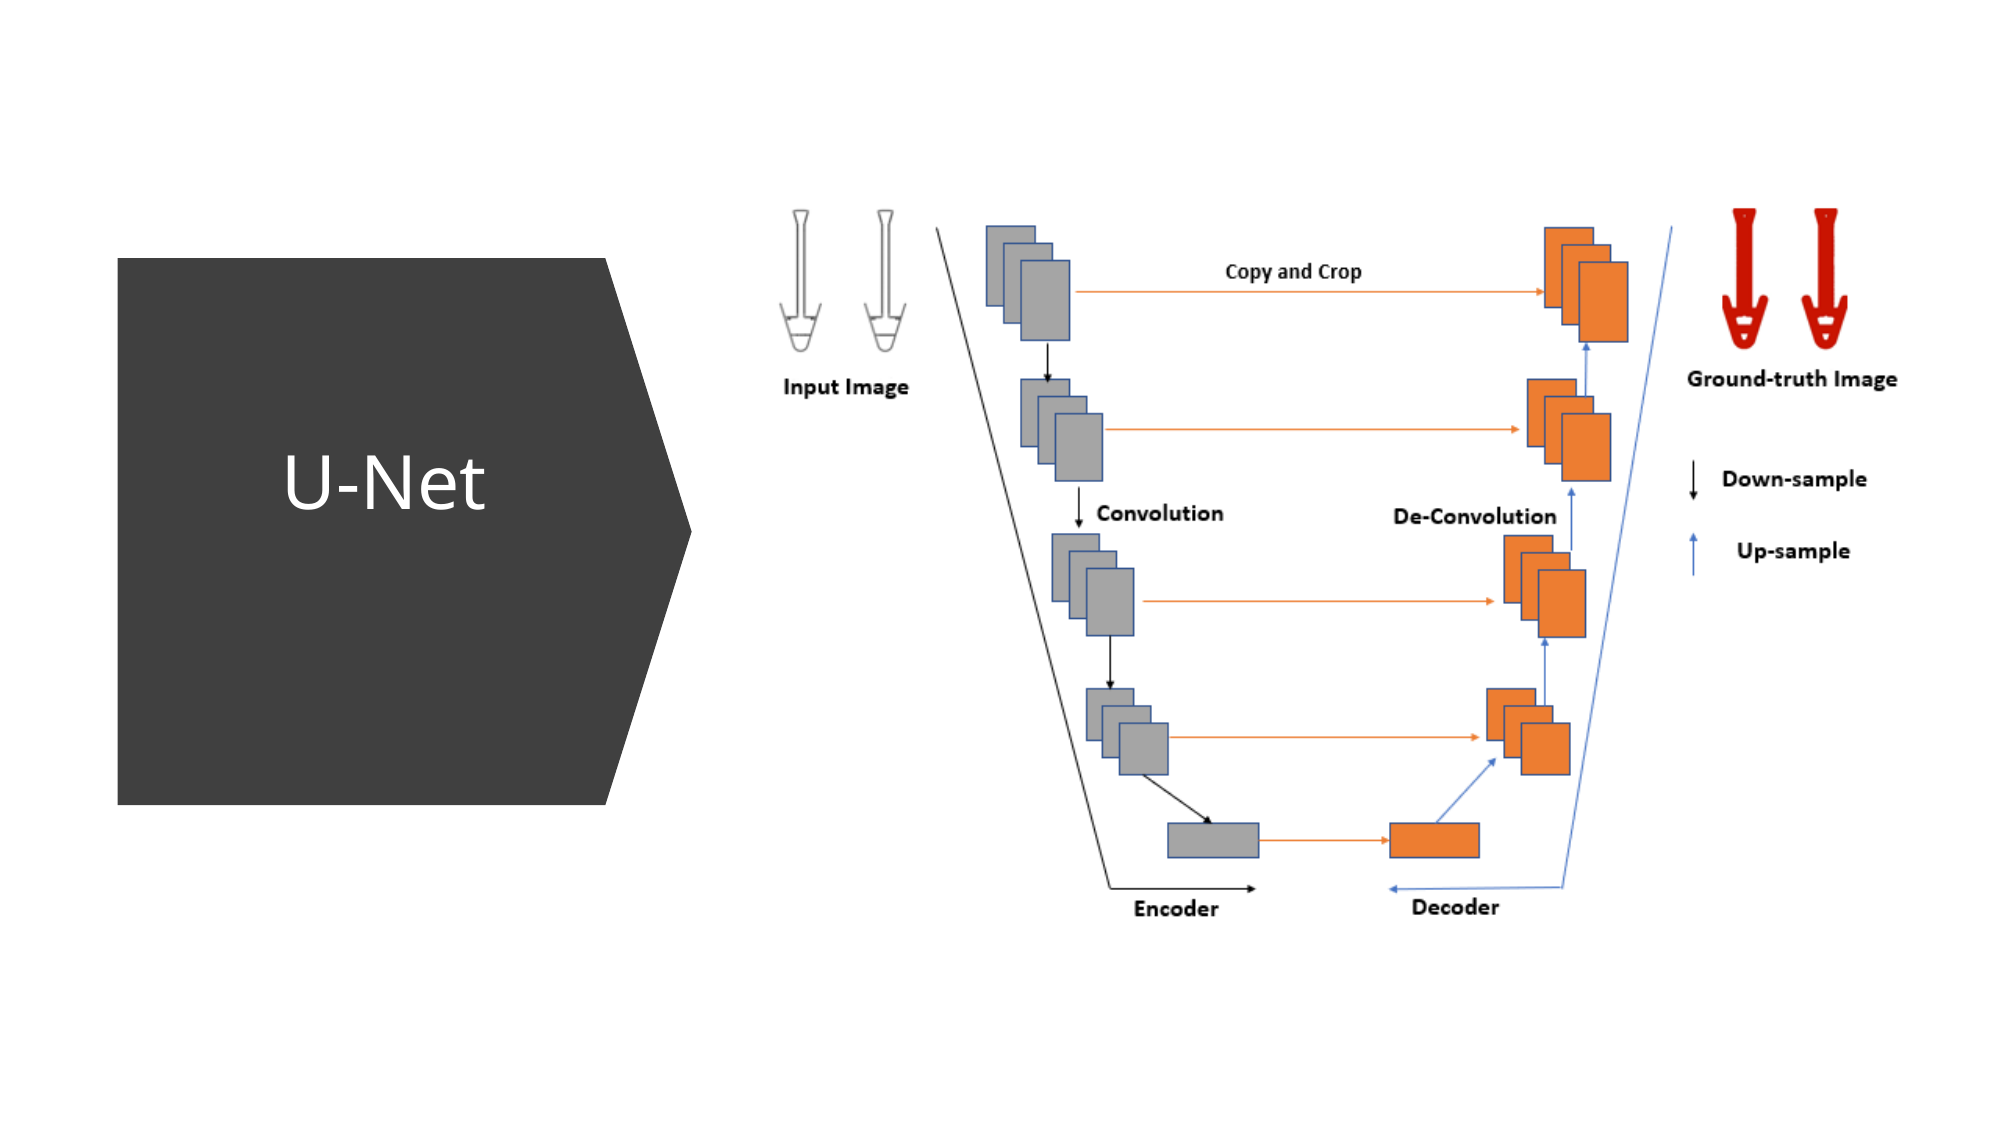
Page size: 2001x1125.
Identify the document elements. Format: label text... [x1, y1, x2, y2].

text_box [116, 257, 693, 807]
text_box U-Net [168, 322, 601, 741]
picture [761, 196, 1904, 929]
